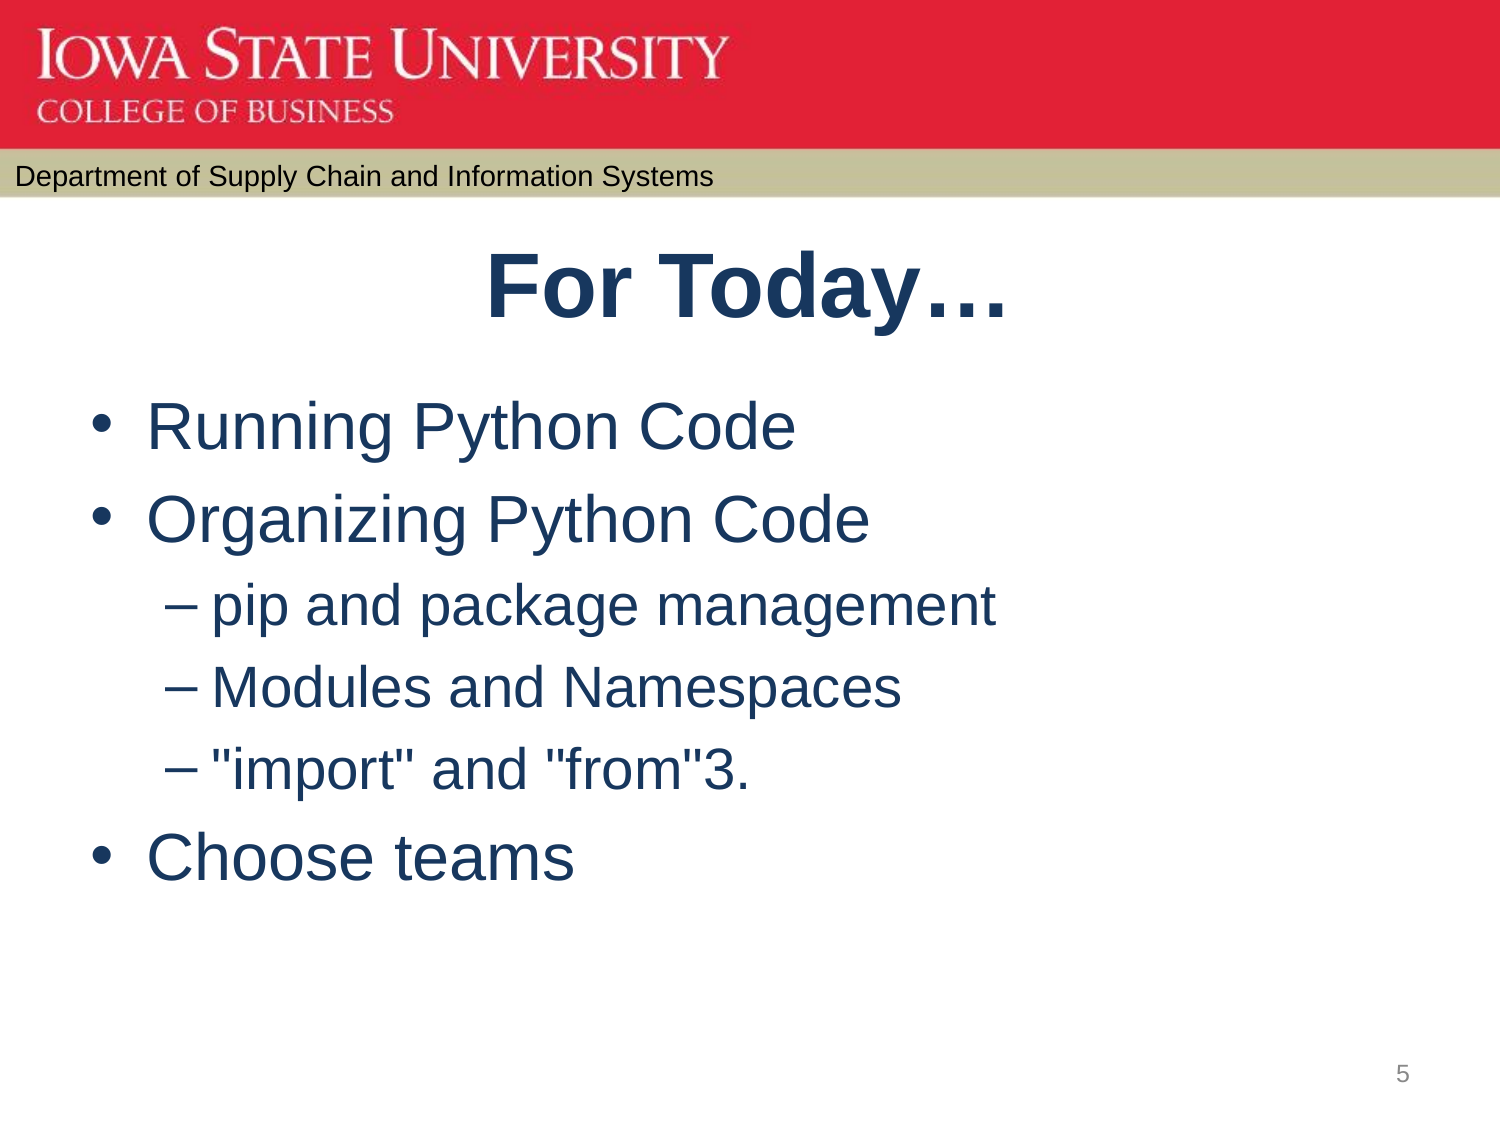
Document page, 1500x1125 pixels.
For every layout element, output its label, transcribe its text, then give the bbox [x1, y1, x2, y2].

list Running Python Code Organizing Python Code pip and package management Modules and Namespaces "import" and "from"3. Choose teams [75, 375, 1425, 1005]
title For Today… [75, 200, 1425, 363]
slide_number 5 [1074, 1042, 1425, 1103]
picture [0, 0, 1500, 1125]
